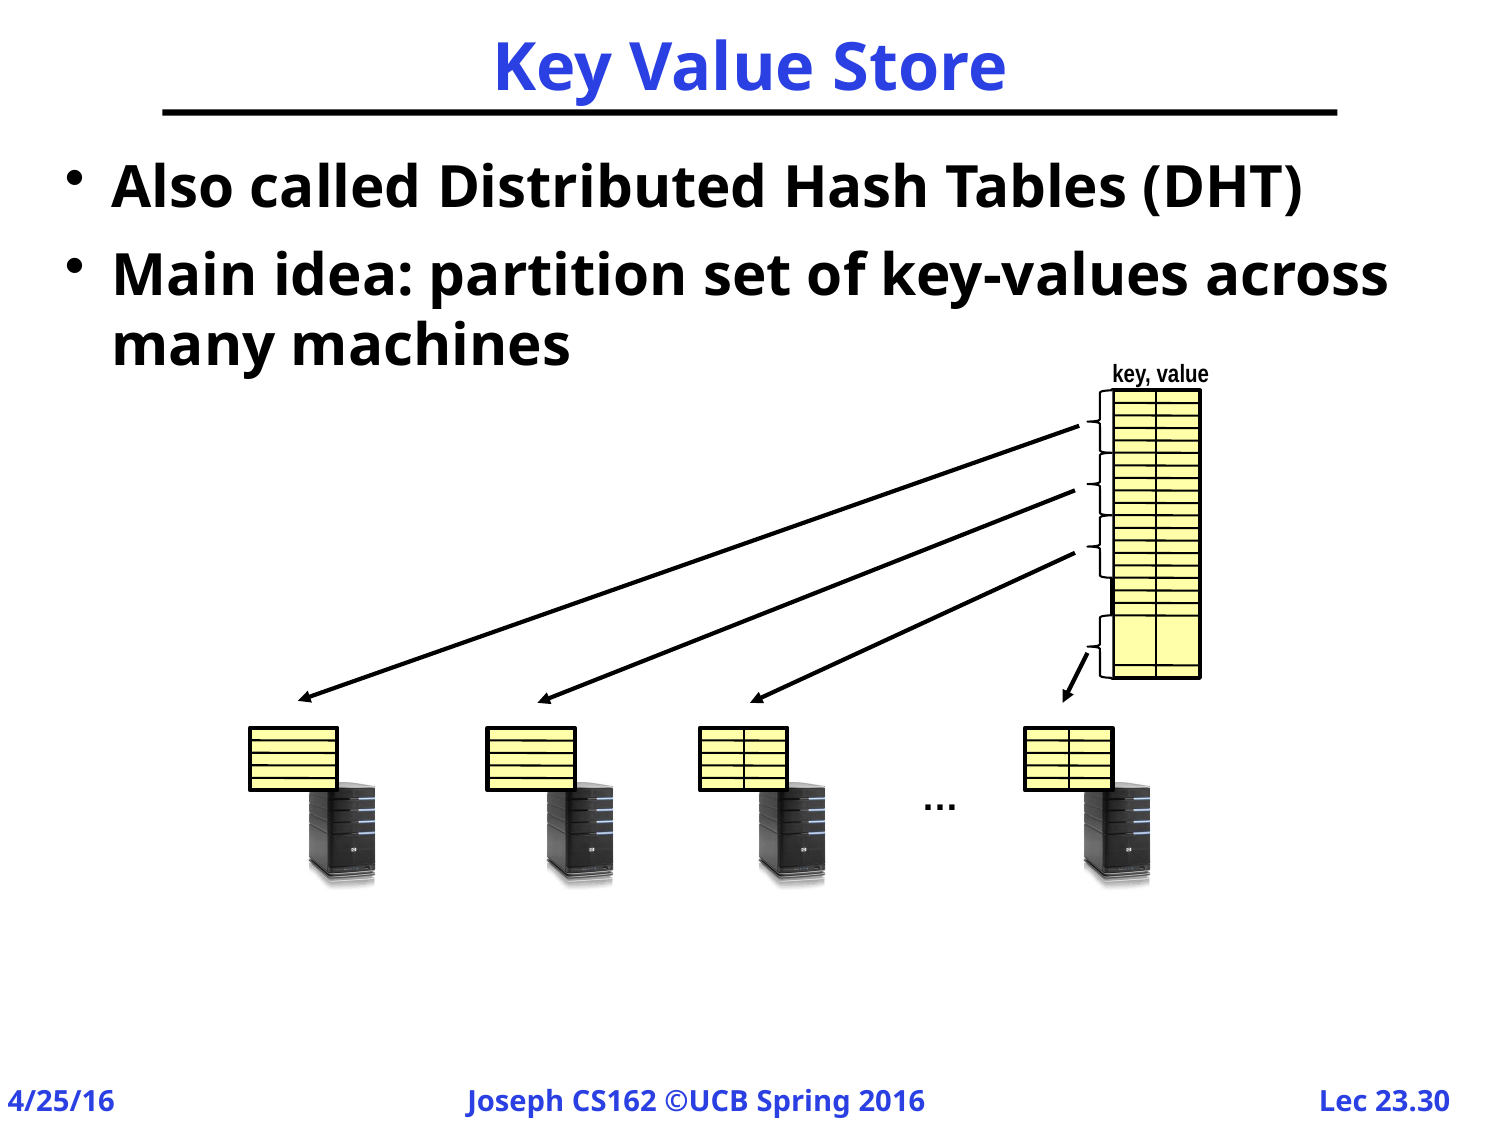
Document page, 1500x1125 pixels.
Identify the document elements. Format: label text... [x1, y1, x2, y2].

text_box [1062, 652, 1088, 703]
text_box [1024, 727, 1113, 791]
picture [1062, 777, 1176, 891]
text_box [1112, 390, 1201, 679]
text_box [1087, 515, 1107, 578]
text_box [1087, 615, 1107, 678]
list Also called Distributed Hash Tables (DHT) Main idea: partition set of key-values across many machines [50, 149, 1488, 400]
text_box [1087, 453, 1107, 515]
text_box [699, 727, 788, 791]
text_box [487, 727, 576, 791]
picture [737, 777, 851, 891]
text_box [249, 727, 338, 791]
text_box [1087, 395, 1107, 453]
text_box [297, 425, 1080, 703]
picture [287, 777, 401, 891]
title Key Value Store [162, 24, 1338, 113]
text_box key, value [1097, 350, 1225, 395]
text_box [750, 552, 1076, 704]
text_box … [906, 765, 974, 826]
text_box [537, 490, 1076, 704]
picture [524, 777, 638, 891]
